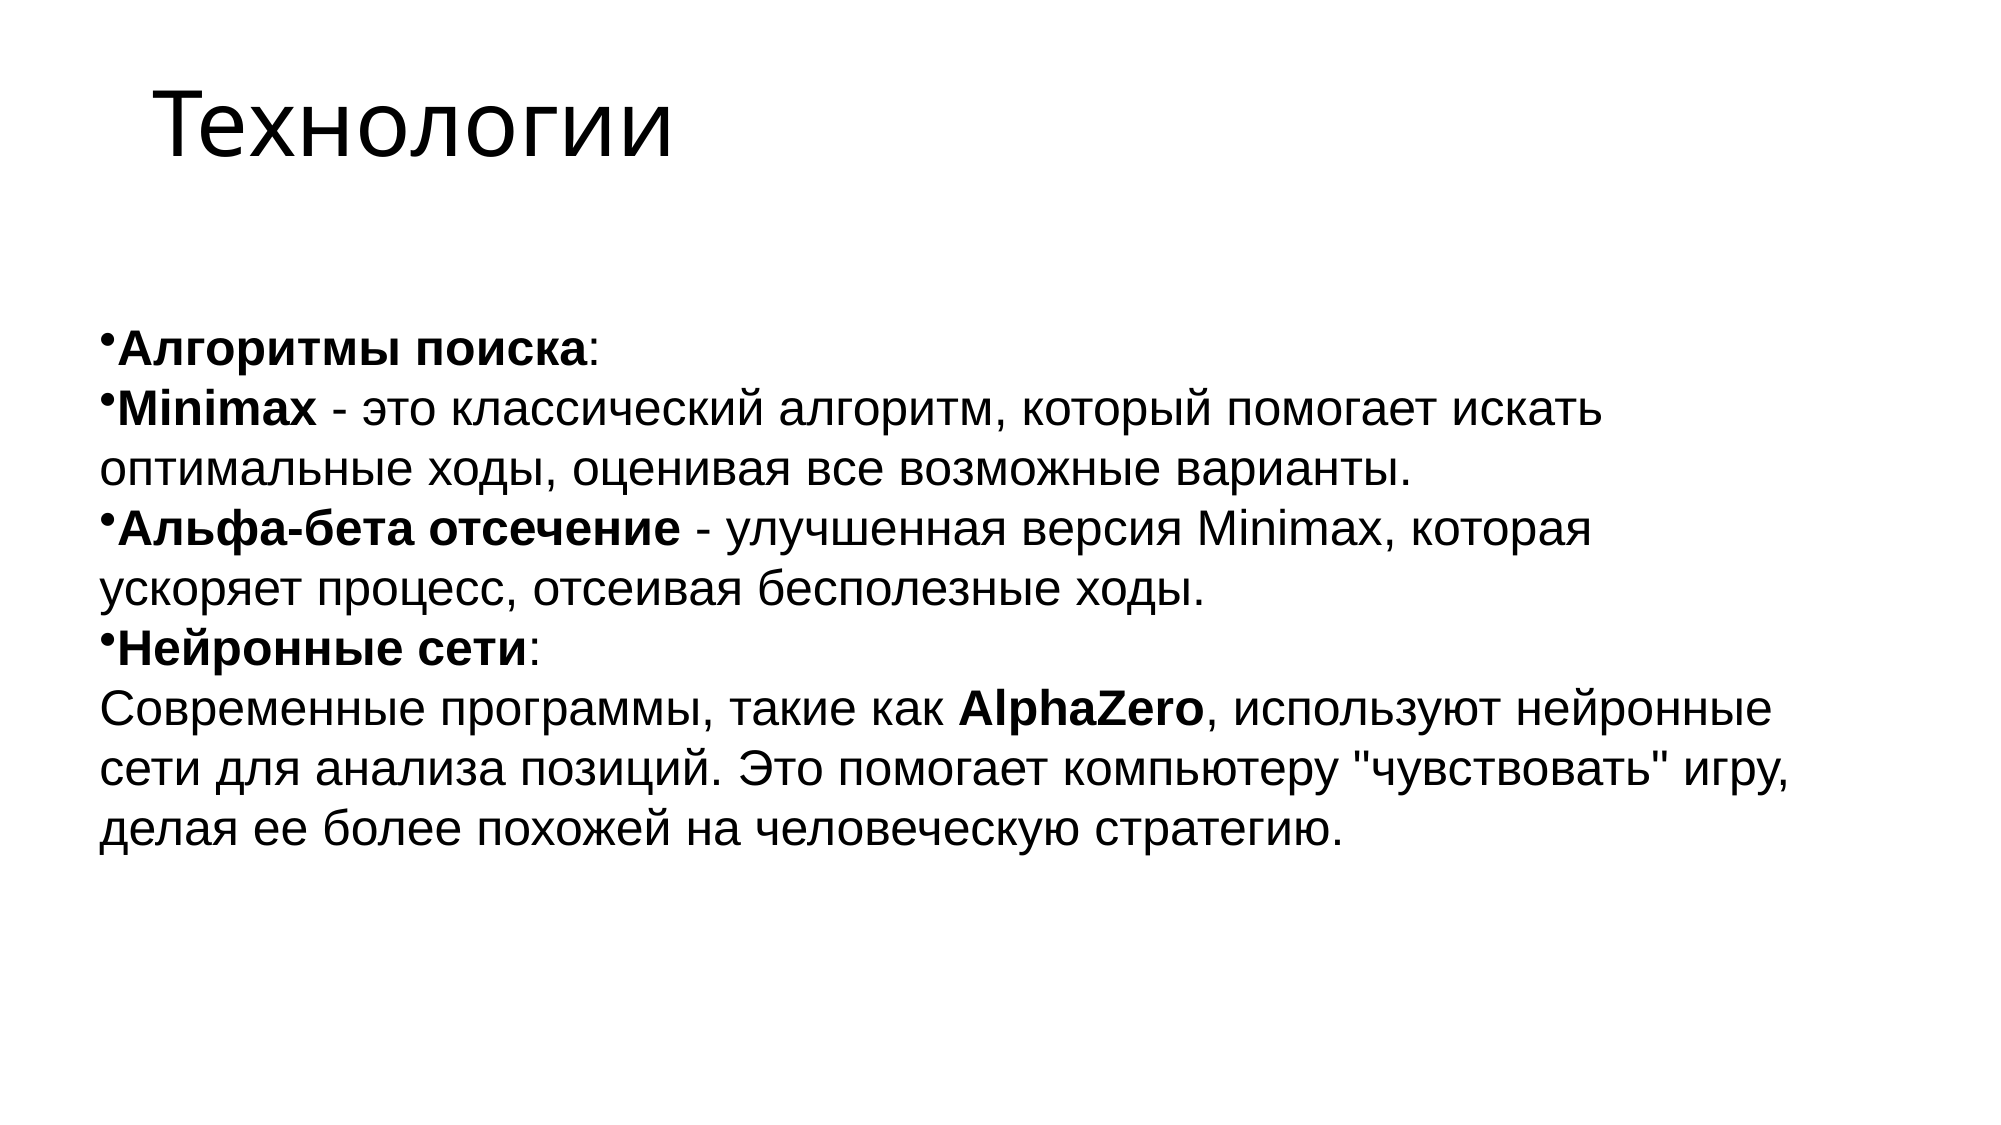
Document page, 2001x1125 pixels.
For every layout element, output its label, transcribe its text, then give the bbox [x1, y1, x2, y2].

list Алгоритмы поиска: Minimax - это классический алгоритм, который помогает искать оптимальные ходы, оценивая все возможные варианты. Альфа-бета отсечение - улучшенная версия Minimax, которая ускоряет процесс, отсеивая бесполезные ходы. Нейронные сети: Современные программы, такие как AlphaZero, используют нейронные сети для анализа позиций. Это помогает компьютеру "чувствовать" игру, делая ее более похожей на человеческую стратегию. [84, 259, 1810, 912]
title Технологии [137, 59, 1863, 194]
